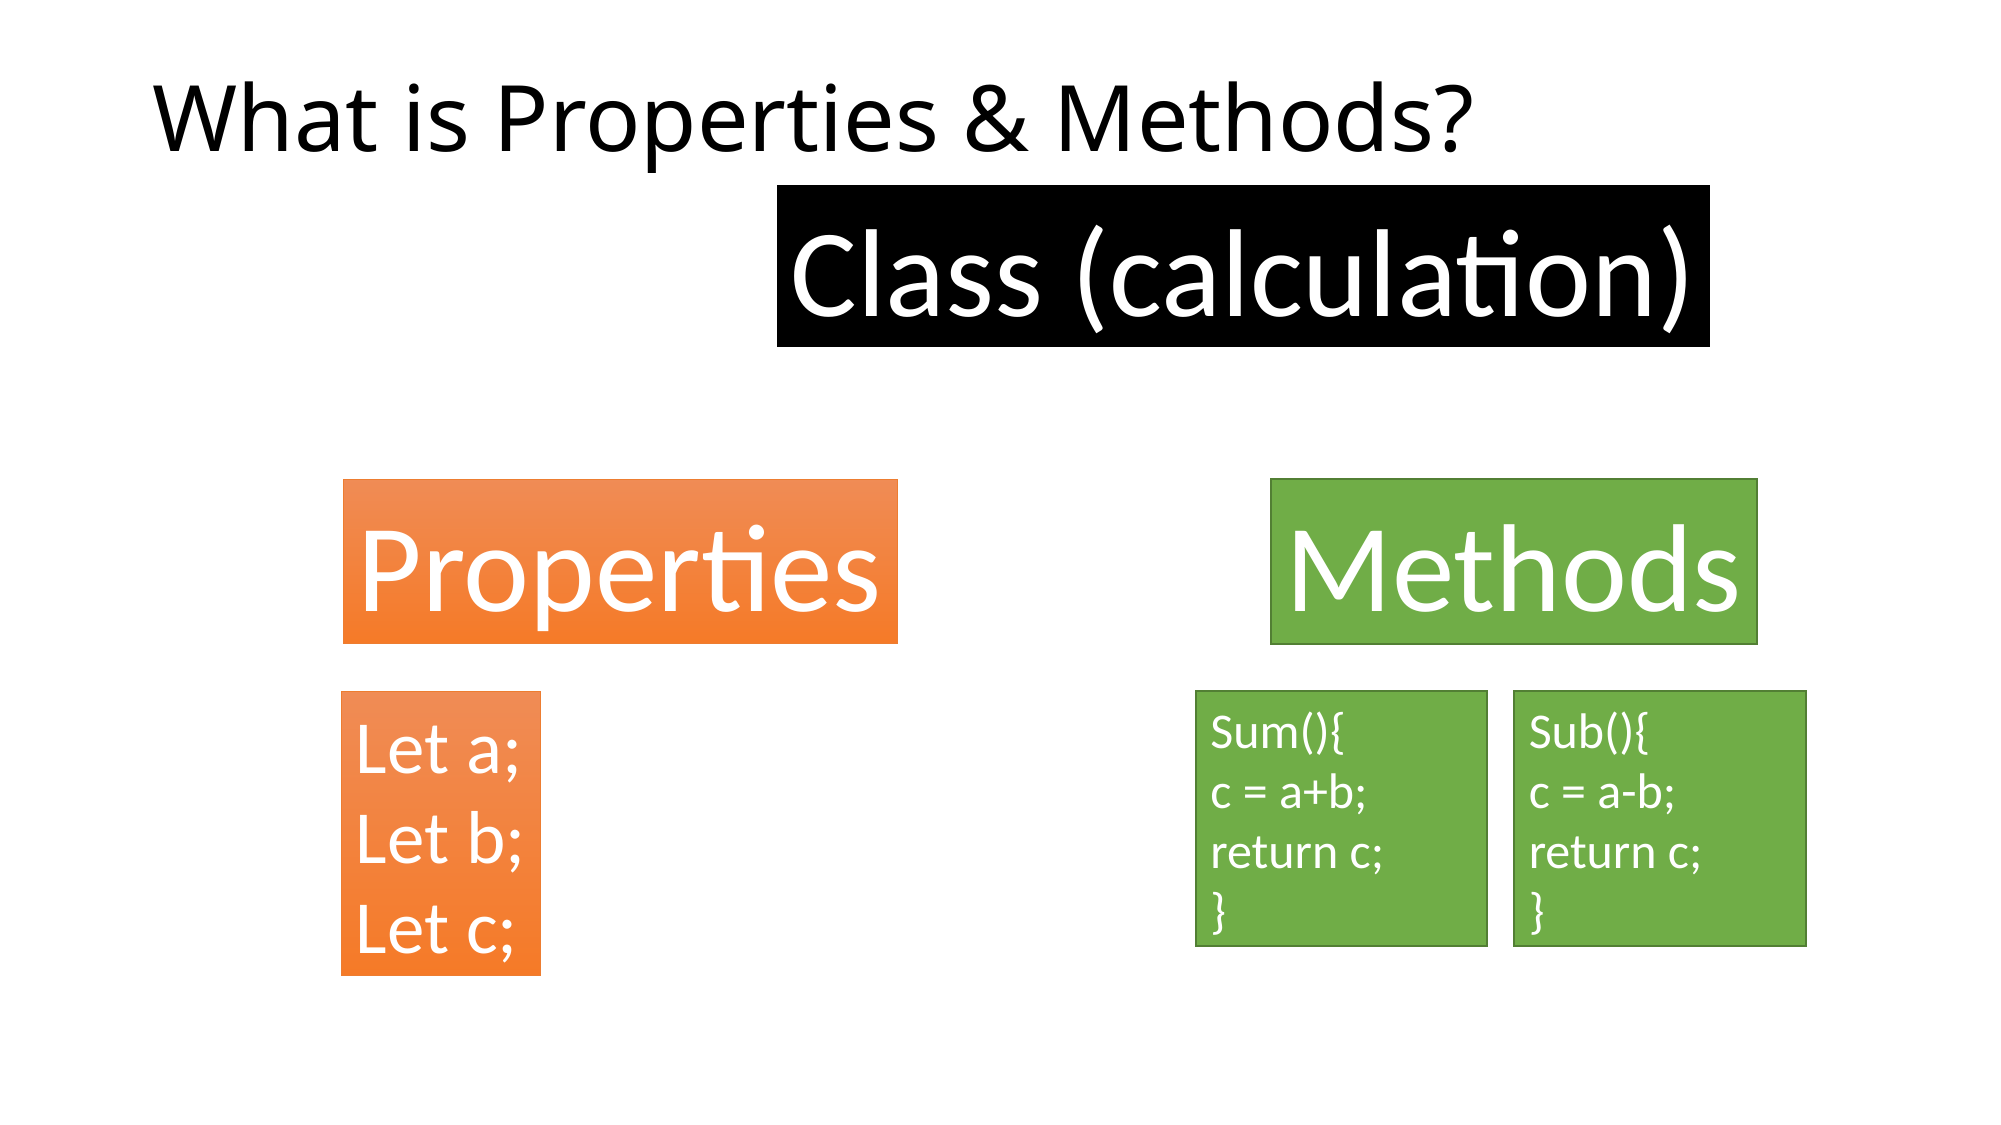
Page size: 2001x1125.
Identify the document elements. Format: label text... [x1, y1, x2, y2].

text_box Let a; Let b; Let c; [341, 691, 541, 976]
text_box Methods [1270, 478, 1758, 645]
title What is Properties & Methods? [137, 59, 1640, 184]
text_box Sub(){ c = a-b; return c; } [1513, 690, 1807, 947]
text_box Class (calculation) [774, 182, 1713, 350]
text_box Properties [343, 479, 898, 644]
text_box Sum(){ c = a+b; return c; } [1195, 690, 1488, 947]
